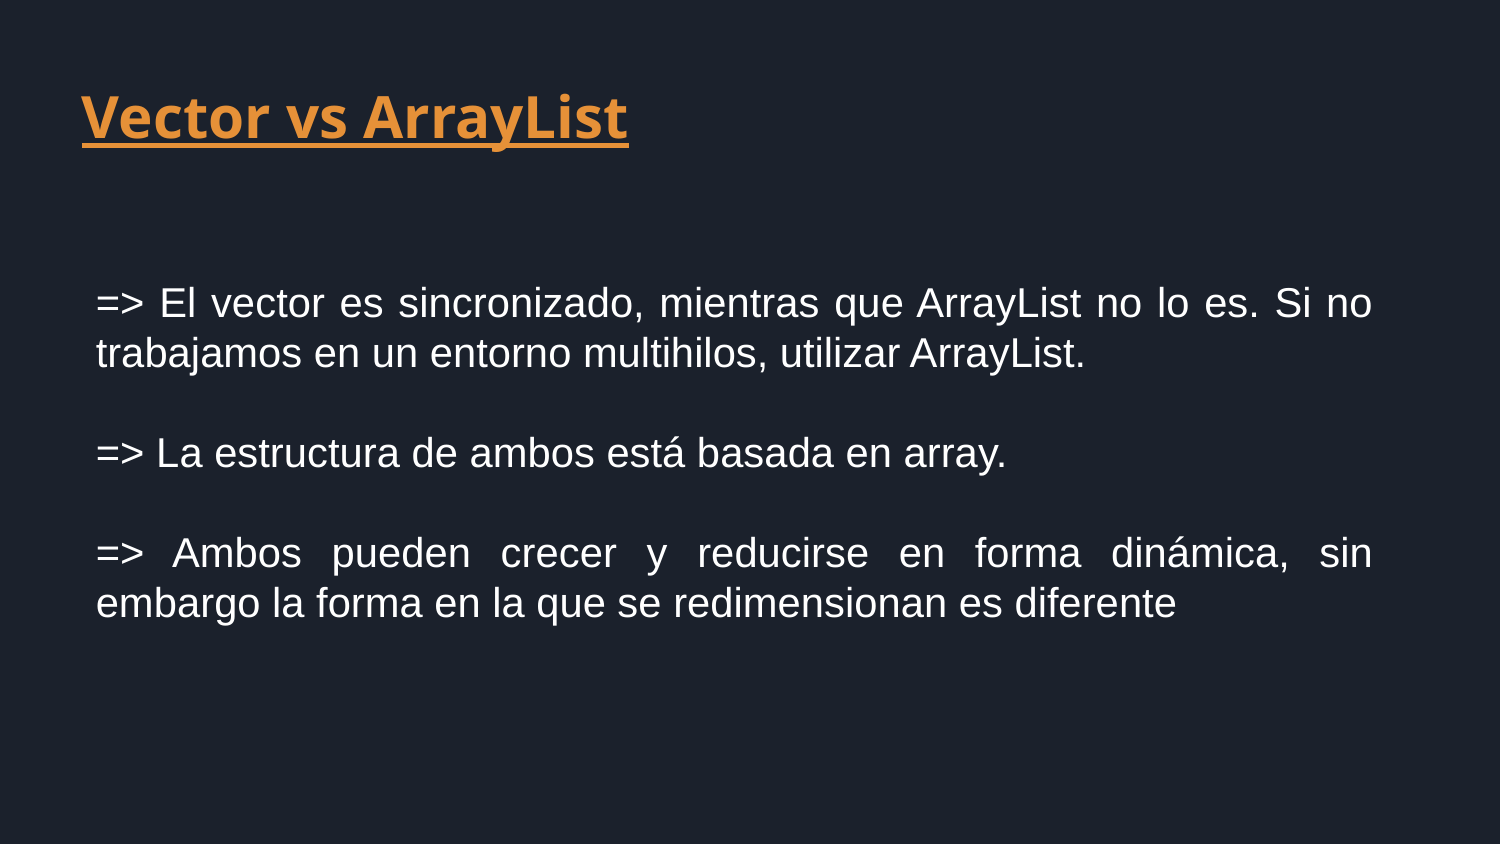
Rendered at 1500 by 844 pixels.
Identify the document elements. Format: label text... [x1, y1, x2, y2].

text_box Vector vs ArrayList [66, 65, 1107, 166]
text_box => El vector es sincronizado, mientras que ArrayList no lo es. Si no trabajamos en un entorno multihilos, utilizar ArrayList. => La estructura de ambos está basada en array. => Ambos pueden crecer y reducirse en forma dinámica, sin embargo la forma en la que se redimensionan es diferente [81, 268, 1389, 634]
